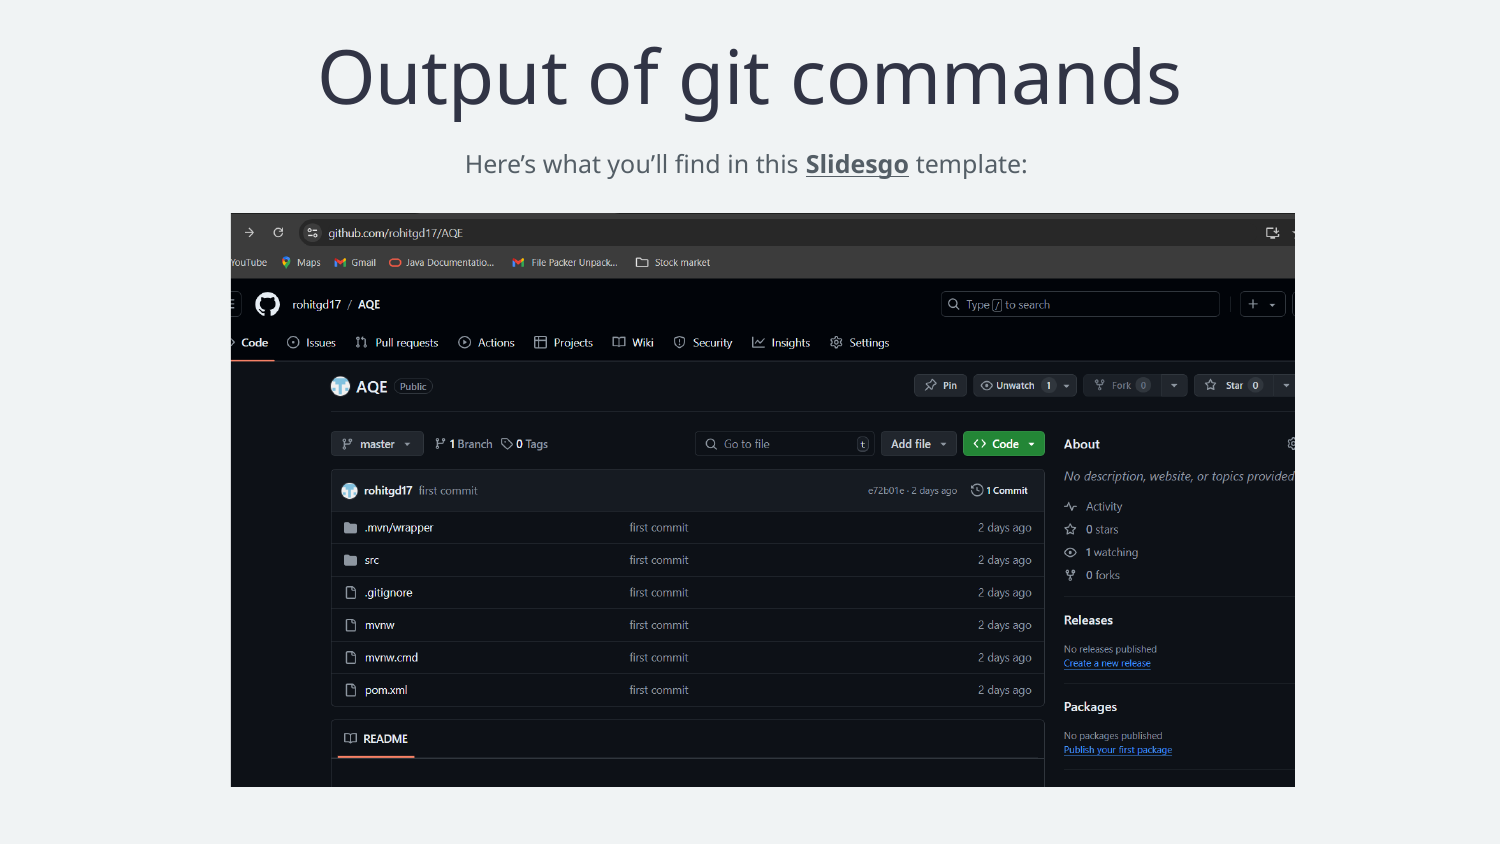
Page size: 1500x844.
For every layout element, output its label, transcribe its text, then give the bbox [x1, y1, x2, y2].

title Output of git commands [14, 14, 1486, 174]
picture [230, 212, 1296, 787]
list Here’s what you’ll find in this Slidesgo template: [449, 133, 1051, 211]
